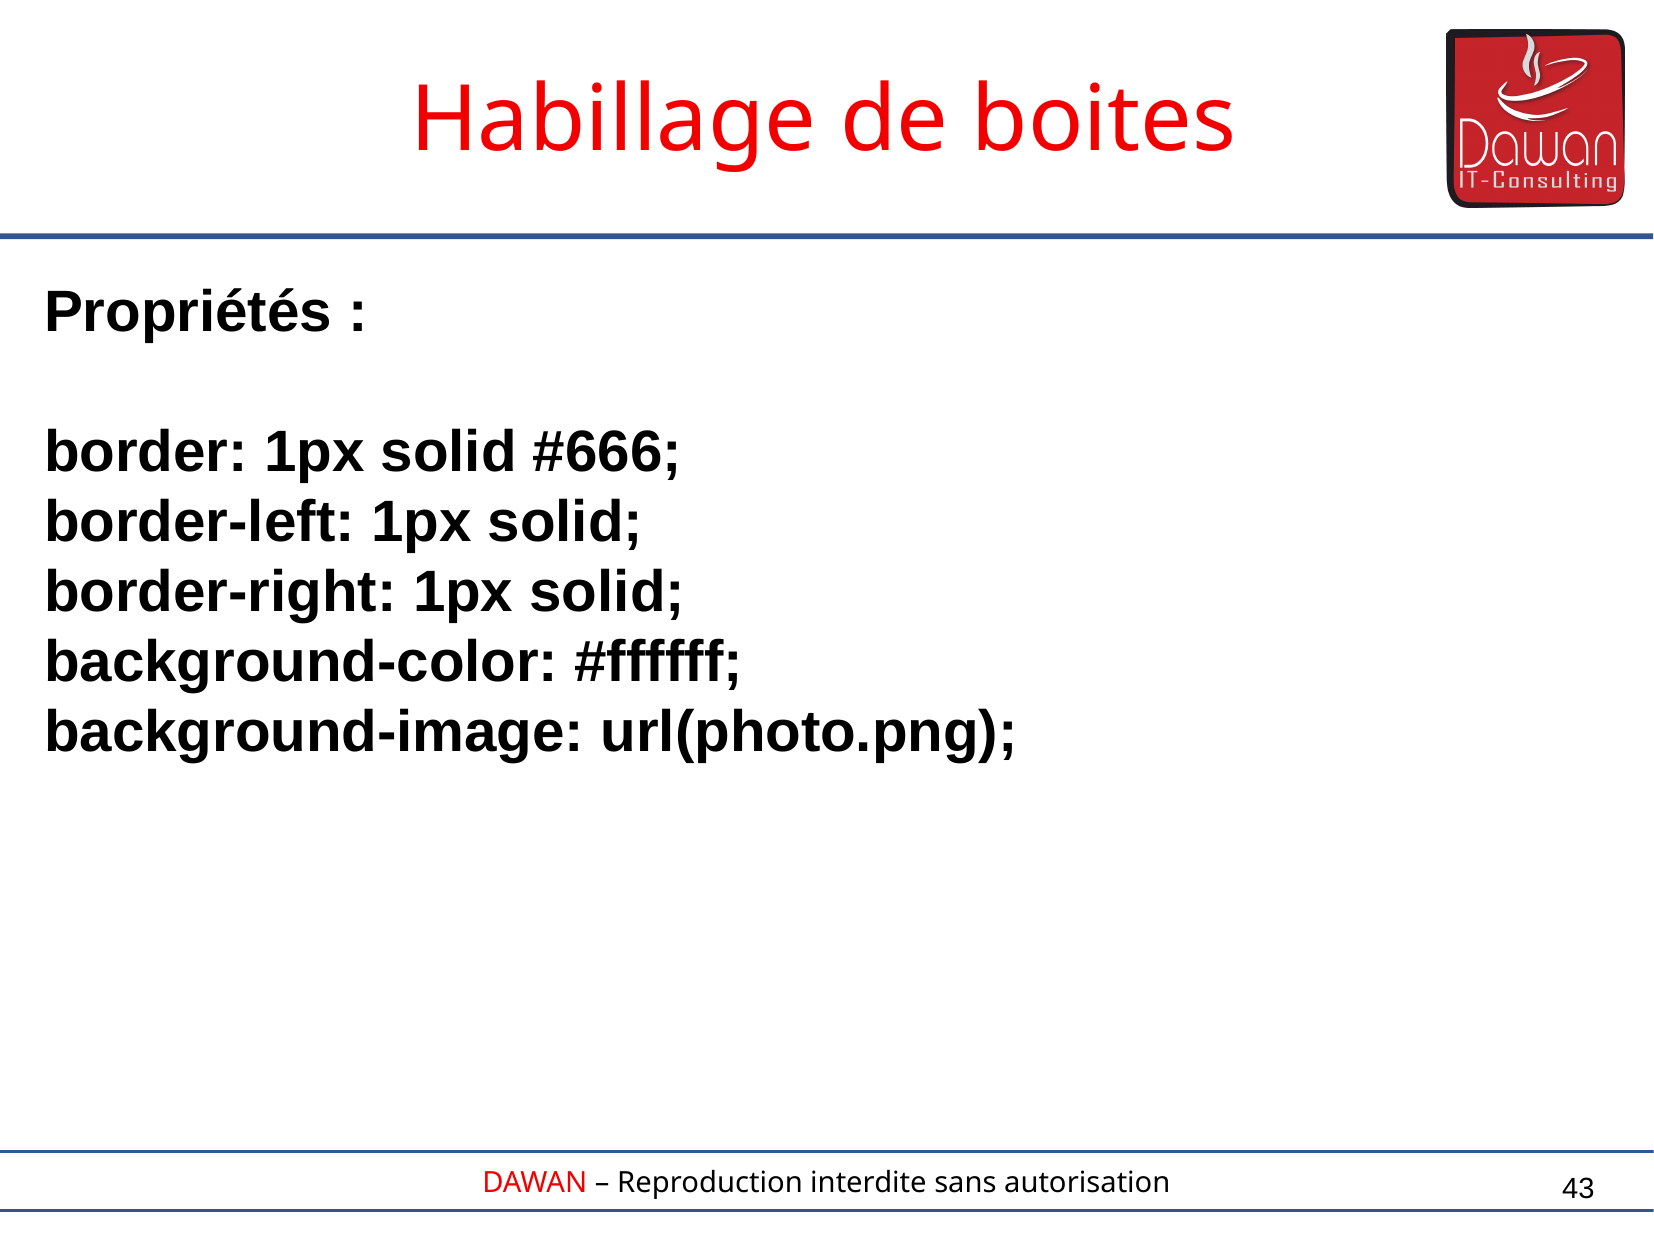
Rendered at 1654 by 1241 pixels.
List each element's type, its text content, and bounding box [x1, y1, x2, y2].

text_box Propriétés : border: 1px solid #666; border-left: 1px solid; border-right: 1px solid; background-color: #ffffff; background-image: url(photo.png); [29, 265, 1624, 876]
slide_number 43 [1535, 1169, 1595, 1233]
picture [1446, 177, 1625, 208]
picture [1446, 29, 1625, 50]
text_box Habillage de boites [0, 50, 1654, 177]
